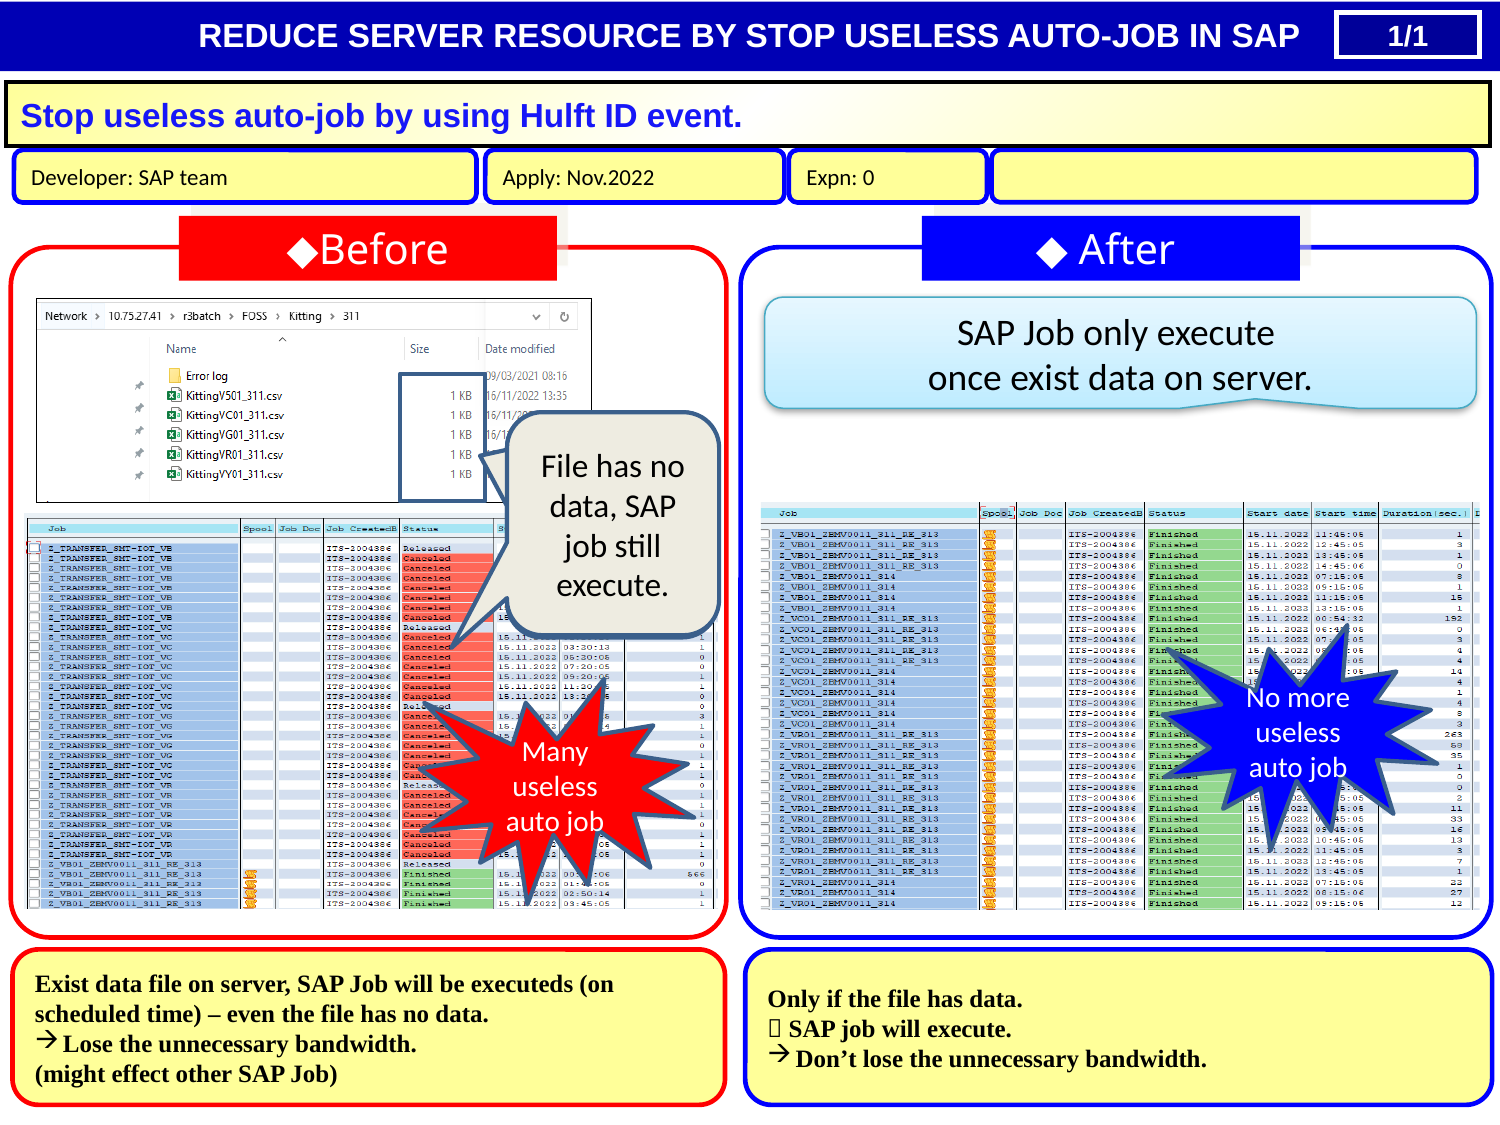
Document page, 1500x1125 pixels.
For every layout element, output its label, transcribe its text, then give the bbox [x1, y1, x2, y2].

picture [23, 512, 718, 910]
text_box Only if the file has data.  SAP job will execute. Don’t lose the unnecessary bandwidth. [745, 949, 1493, 1105]
text_box Exist data file on server, SAP Job will be executeds (on scheduled time) – even the file has no data. Lose the unnecessary bandwidth. (might effect other SAP Job) [12, 949, 726, 1105]
text_box 1/1 [1336, 12, 1480, 57]
text_box File has no data, SAP job still execute. [595, 410, 722, 517]
text_box [740, 247, 1492, 938]
text_box ◆ After [921, 215, 1300, 281]
text_box SAP Job only execute once exist data on server. [763, 296, 1478, 410]
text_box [13, 149, 1477, 203]
text_box ◆Before [178, 215, 557, 281]
picture [760, 502, 1480, 910]
text_box [10, 247, 727, 938]
text_box Reduce server resource by stop useless auto-job in SAP [0, 1, 1500, 72]
picture [36, 298, 592, 503]
text_box Stop useless auto-job by using Hulft ID event. [5, 82, 1490, 147]
